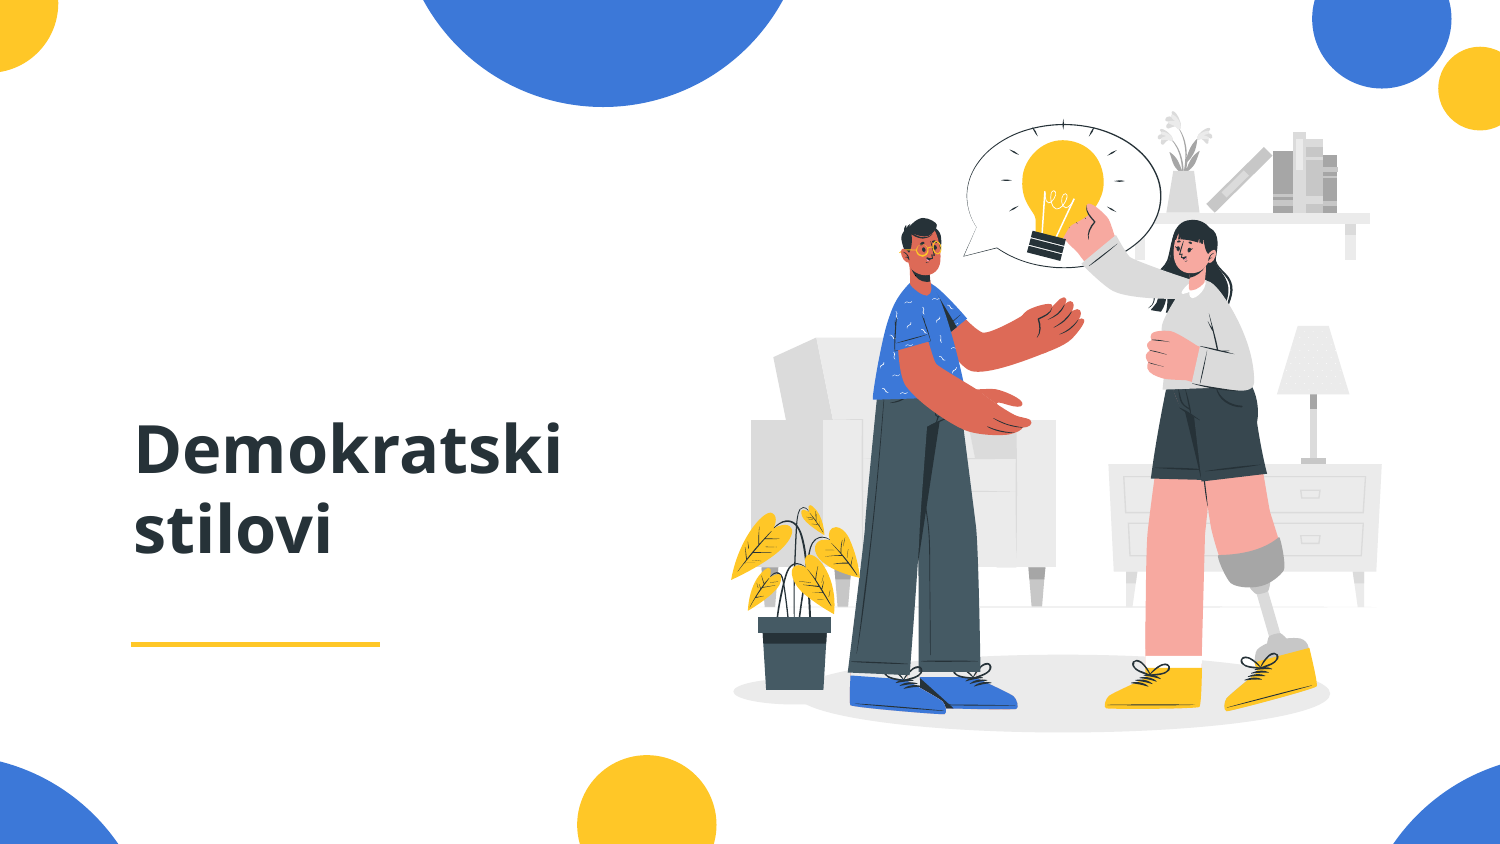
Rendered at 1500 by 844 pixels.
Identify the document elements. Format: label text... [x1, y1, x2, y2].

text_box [730, 110, 1383, 733]
title Demokratski stilovi [118, 392, 615, 559]
